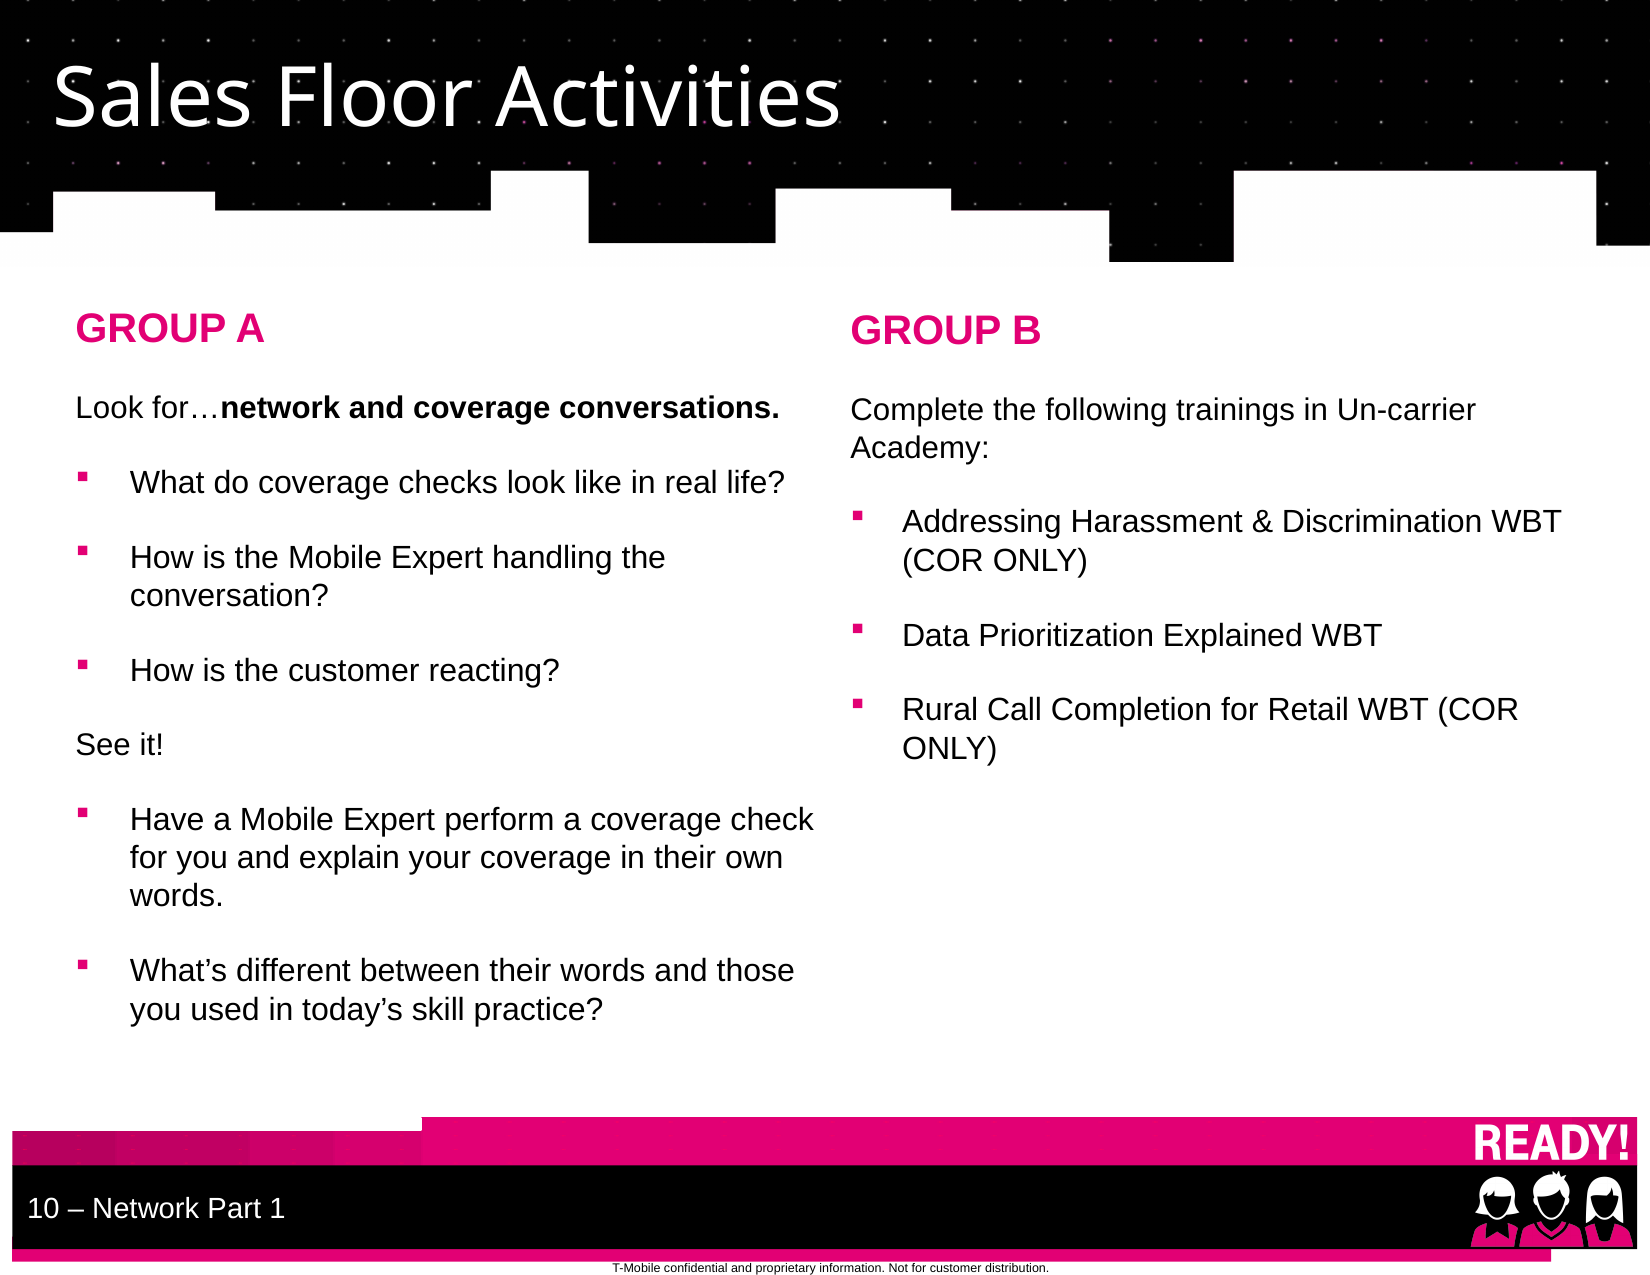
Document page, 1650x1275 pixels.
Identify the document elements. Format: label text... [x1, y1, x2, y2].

text_box GROUP B Complete the following trainings in Un-carrier Academy: Addressing Harassment & Discrimination WBT (COR ONLY) Data Prioritization Explained WBT Rural Call Completion for Retail WBT (COR ONLY) [835, 296, 1600, 773]
text_box GROUP A Look for…network and coverage conversations. What do coverage checks look like in real life? How is the Mobile Expert handling the conversation? How is the customer reacting? See it! Have a Mobile Expert perform a coverage check for you and explain your coverage in their own words. What’s different between their words and those you used in today’s skill practice? [60, 294, 833, 1034]
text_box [12, 1104, 1646, 1275]
picture [0, 0, 1650, 267]
